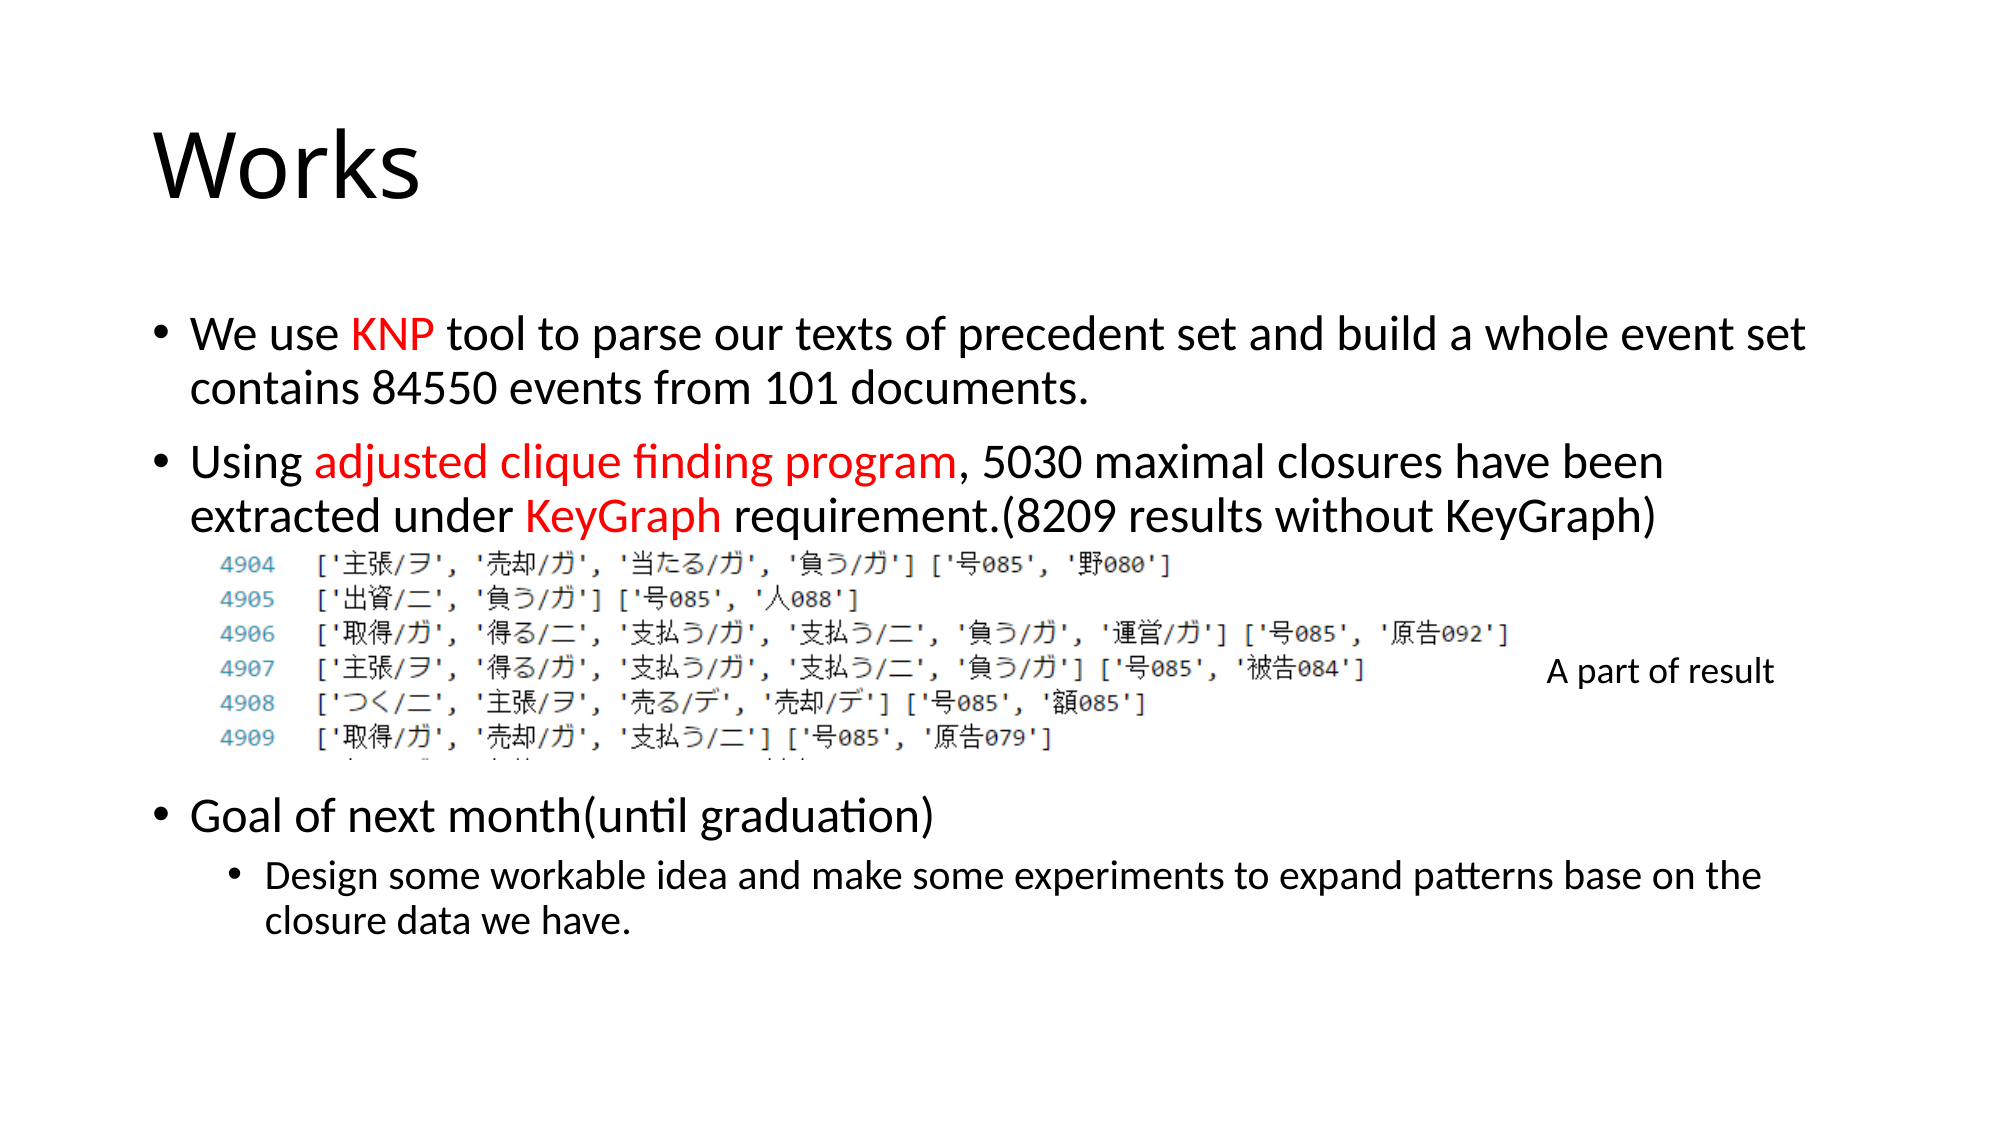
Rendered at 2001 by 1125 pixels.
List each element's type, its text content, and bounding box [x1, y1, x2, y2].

text_box A part of result [1531, 638, 1810, 699]
title Works [137, 59, 1863, 278]
picture [203, 549, 1520, 760]
list We use KNP tool to parse our texts of precedent set and build a whole event set contains 84550 events from 101 documents. Using adjusted clique finding program, 5030 maximal closures have been extracted under KeyGraph requirement.(8209 results without KeyGraph) Goal of next month(until graduation) Design some workable idea and make some experiments to expand patterns base on the closure data we have. [137, 299, 1863, 1014]
